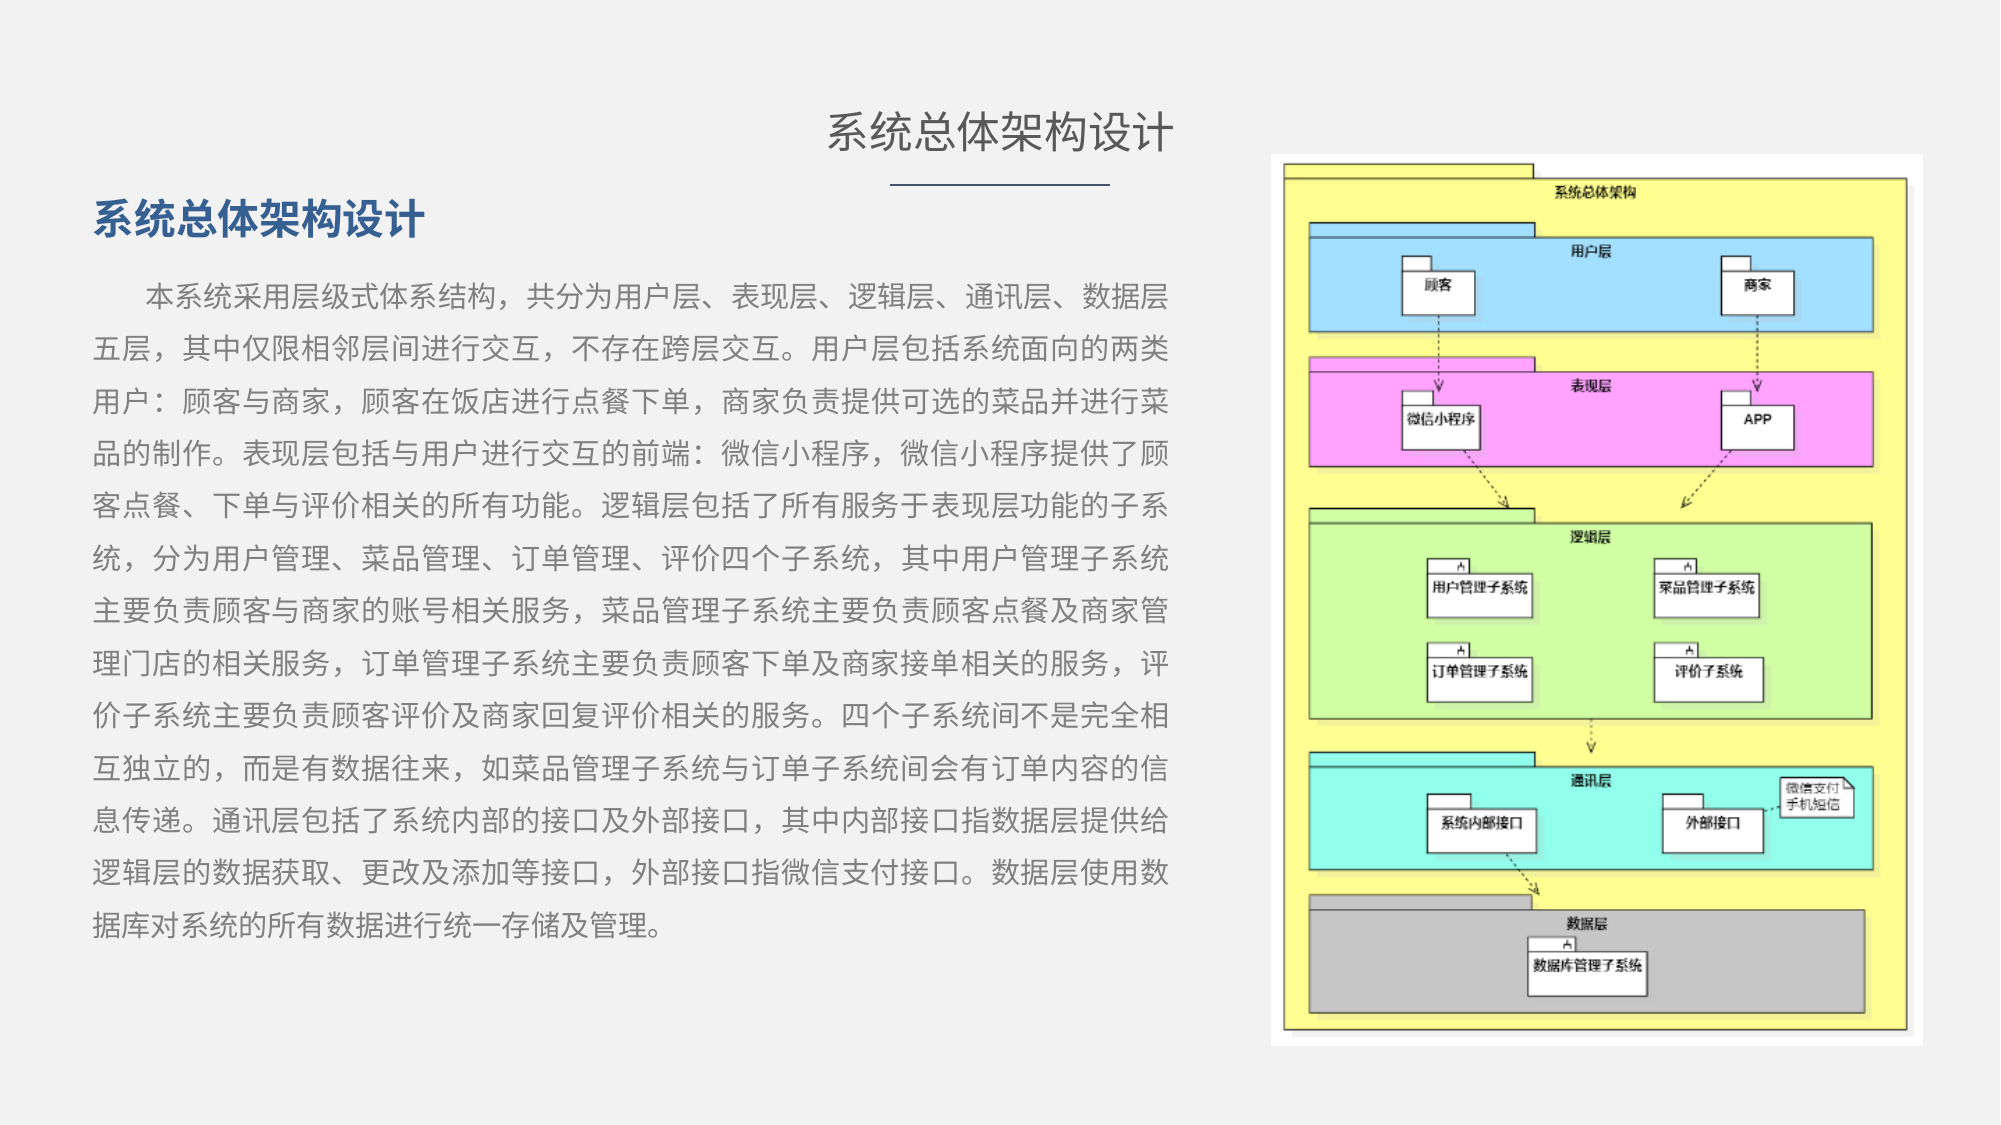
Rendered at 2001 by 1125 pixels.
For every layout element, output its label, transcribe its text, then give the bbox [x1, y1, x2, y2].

text_box 系统总体架构设计 [817, 96, 1184, 165]
picture [1270, 154, 1923, 1046]
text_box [77, 184, 1185, 952]
